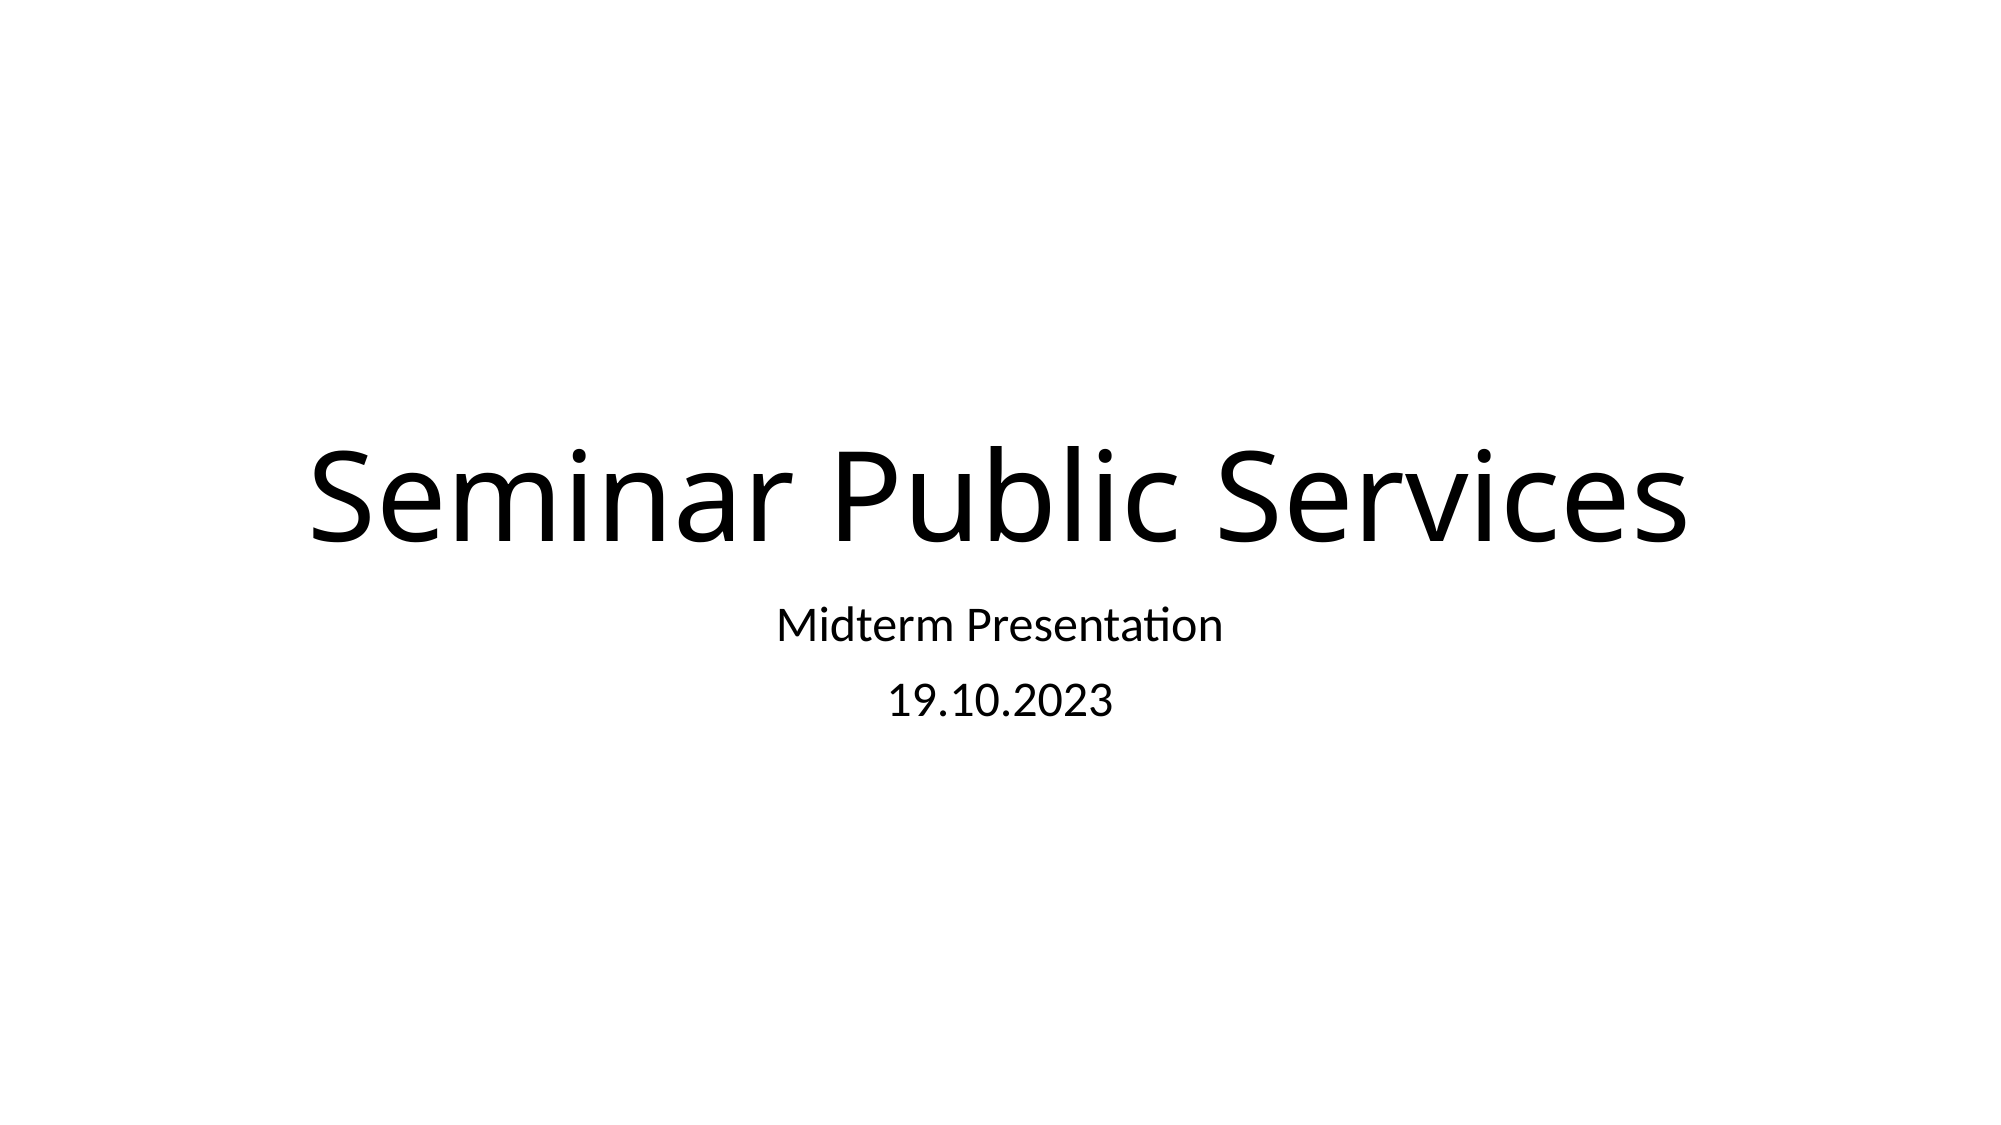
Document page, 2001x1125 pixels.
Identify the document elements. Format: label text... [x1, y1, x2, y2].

title Seminar Public Services [249, 184, 1750, 576]
subtitle Midterm Presentation 19.10.2023 [249, 590, 1750, 863]
